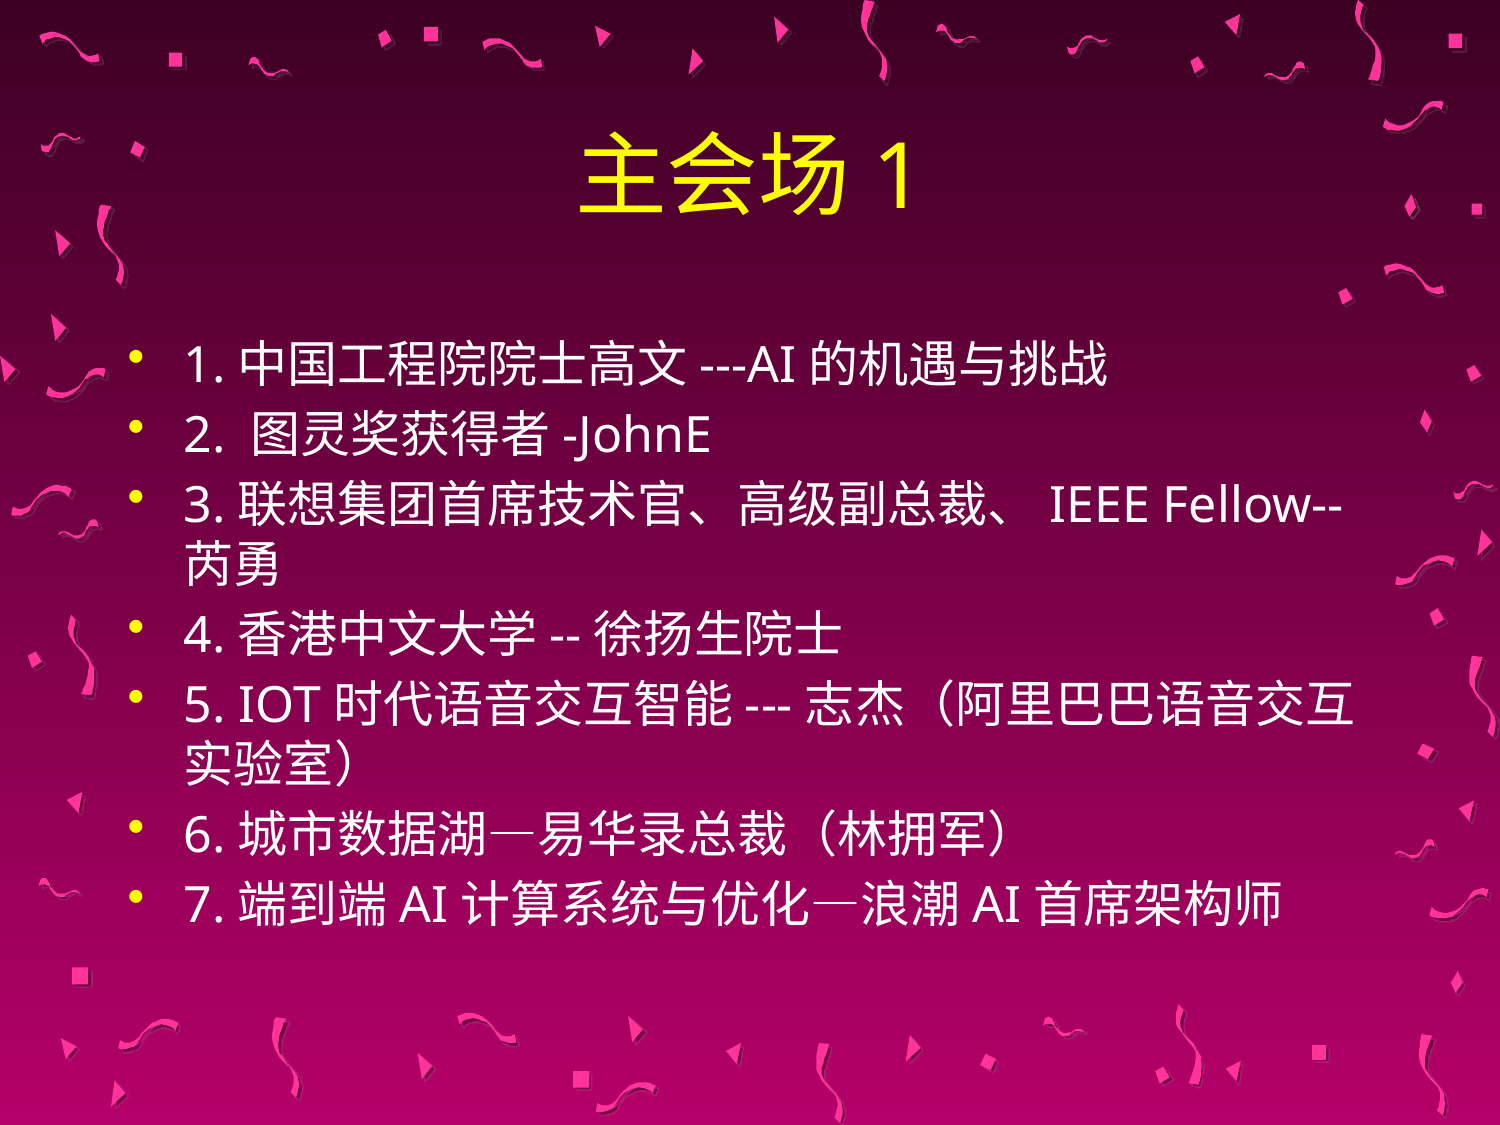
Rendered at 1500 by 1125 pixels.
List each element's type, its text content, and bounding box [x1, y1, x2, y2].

list 1.中国工程院院士高文---AI的机遇与挑战 2. 图灵奖获得者-JohnE 3.联想集团首席技术官、高级副总裁、IEEE Fellow--芮勇 4.香港中文大学--徐扬生院士 5. IOT时代语音交互智能---志杰（阿里巴巴语音交互实验室） 6.城市数据湖—易华录总裁（林拥军） 7.端到端AI计算系统与优化—浪潮AI首席架构师 [112, 324, 1388, 1000]
title 主会场1 [112, 99, 1388, 244]
